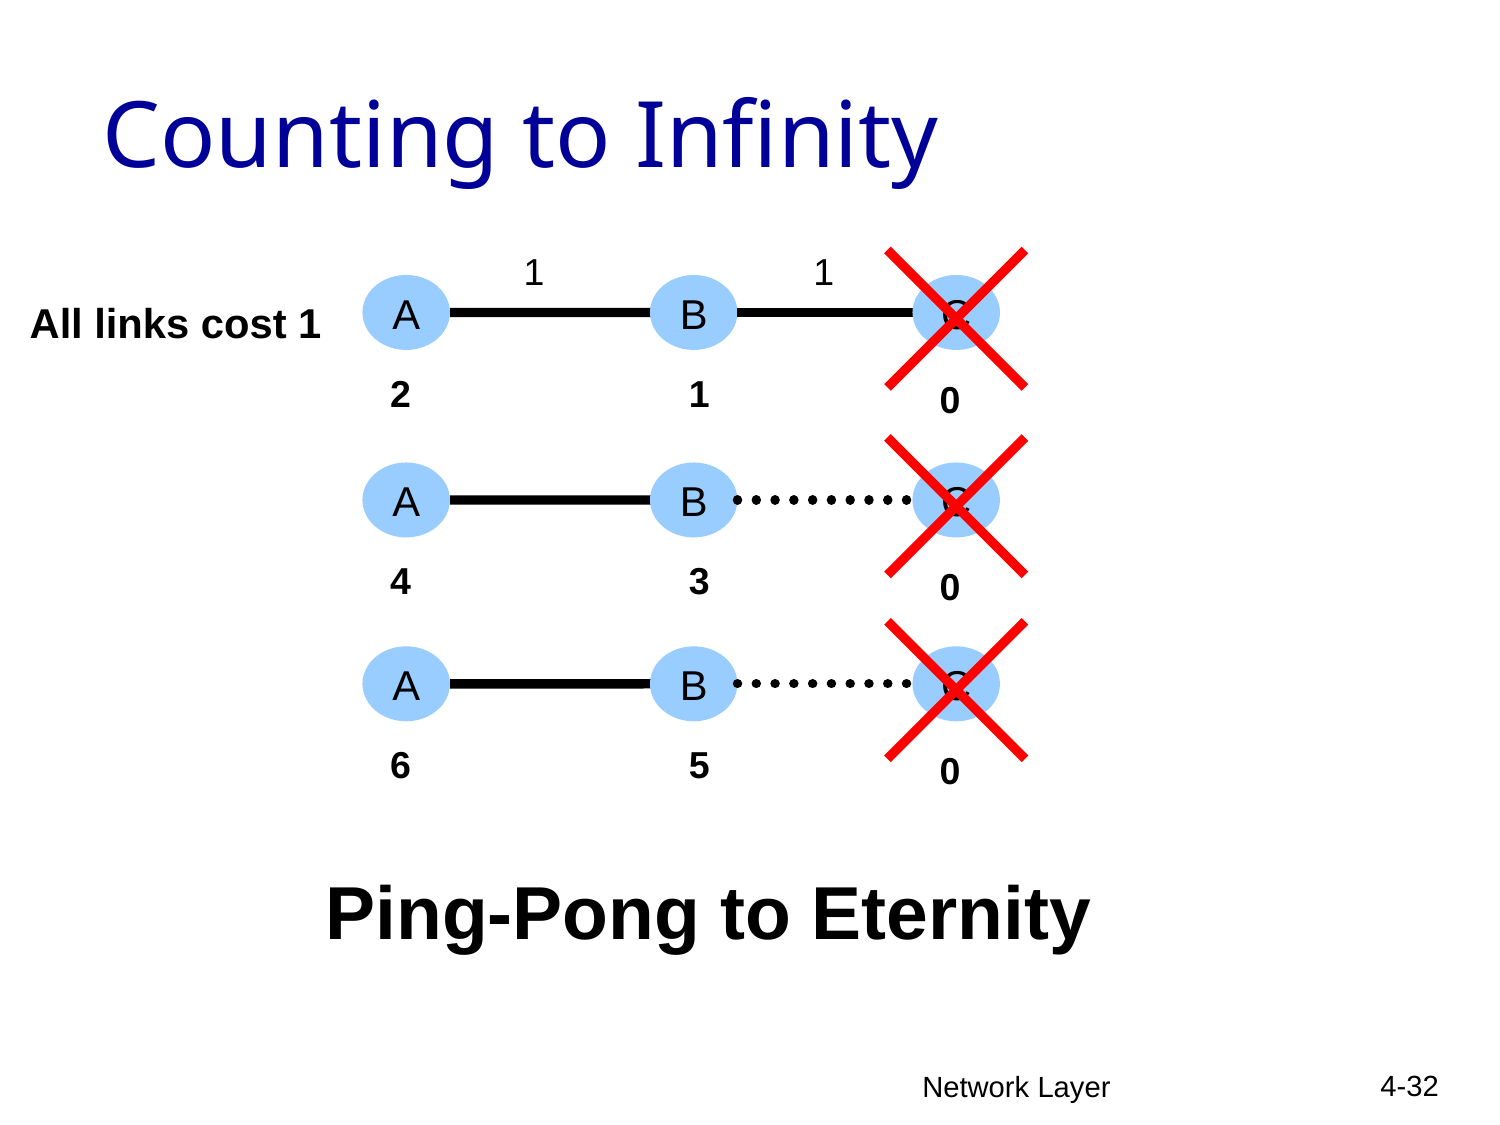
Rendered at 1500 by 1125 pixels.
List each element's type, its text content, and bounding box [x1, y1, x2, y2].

text_box All links cost 1 [14, 289, 337, 355]
text_box 1 [798, 240, 849, 273]
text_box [362, 274, 1001, 429]
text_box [887, 437, 1026, 576]
text_box 5 [674, 733, 725, 794]
text_box 1 [508, 240, 560, 273]
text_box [887, 249, 1026, 388]
text_box B [650, 462, 738, 538]
slide_number 4-32 [1365, 1060, 1477, 1106]
text_box 0 [924, 583, 976, 616]
title Counting to Infinity [87, 37, 1363, 225]
text_box Ping-Pong to Eternity [310, 856, 1107, 962]
text_box 6 [375, 733, 426, 794]
text_box 0 [924, 766, 976, 800]
text_box A [362, 462, 450, 538]
text_box B [650, 646, 738, 722]
text_box 3 [674, 549, 725, 610]
text_box A [362, 646, 450, 722]
footer Network Layer [907, 1060, 1383, 1108]
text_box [887, 621, 1026, 760]
text_box 4 [375, 549, 426, 610]
